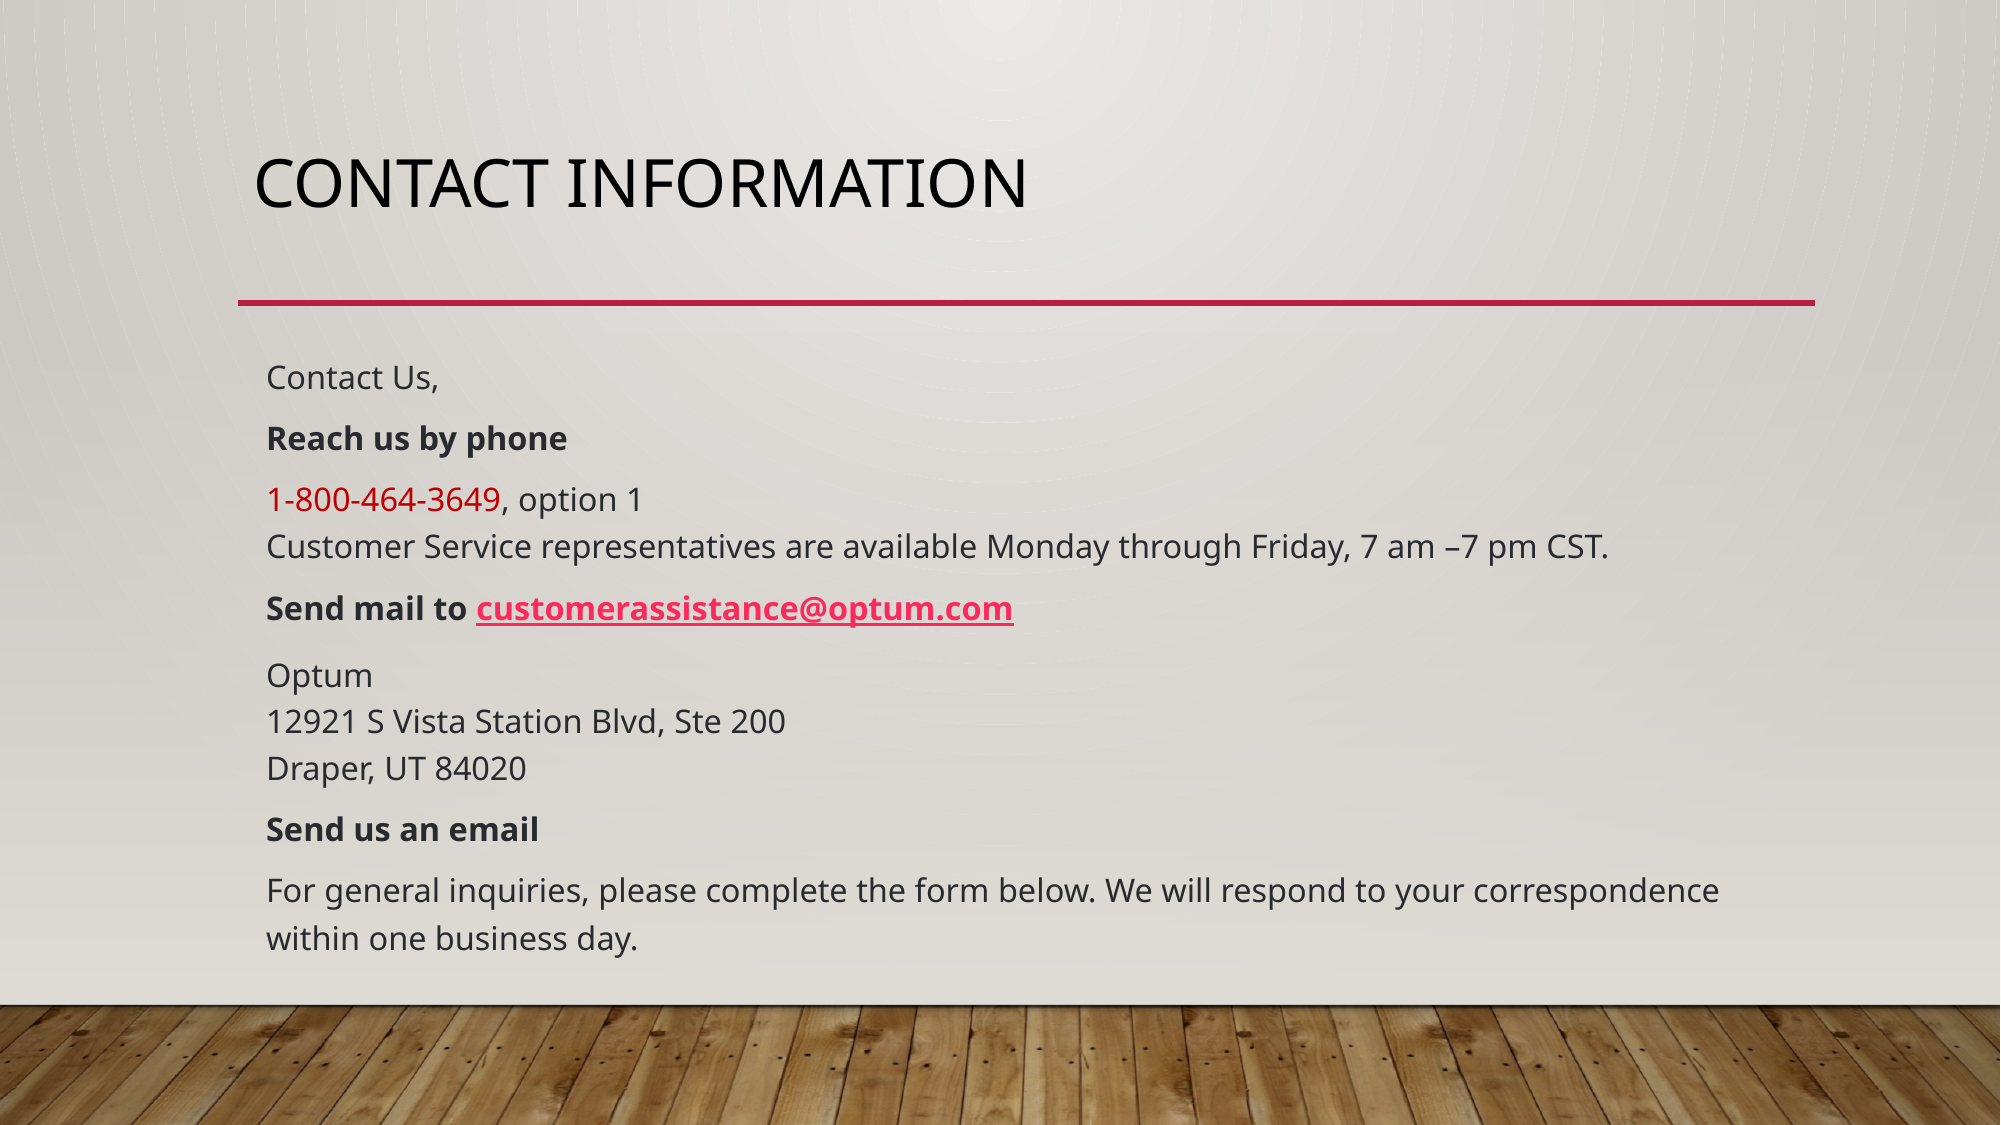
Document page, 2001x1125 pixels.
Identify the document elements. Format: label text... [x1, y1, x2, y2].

picture [0, 1005, 2000, 1125]
title Contact Information [238, 142, 1814, 315]
list Contact Us, Reach us by phone 1-800-464-3649, option 1 Customer Service representatives are available Monday through Friday, 7 am –7 pm CST. Send mail to customerassistance@optum.com Optum 12921 S Vista Station Blvd, Ste 200 Draper, UT 84020 Send us an email For general inquiries, please complete the form below. We will respond to your correspondence within one business day. [251, 341, 1827, 968]
